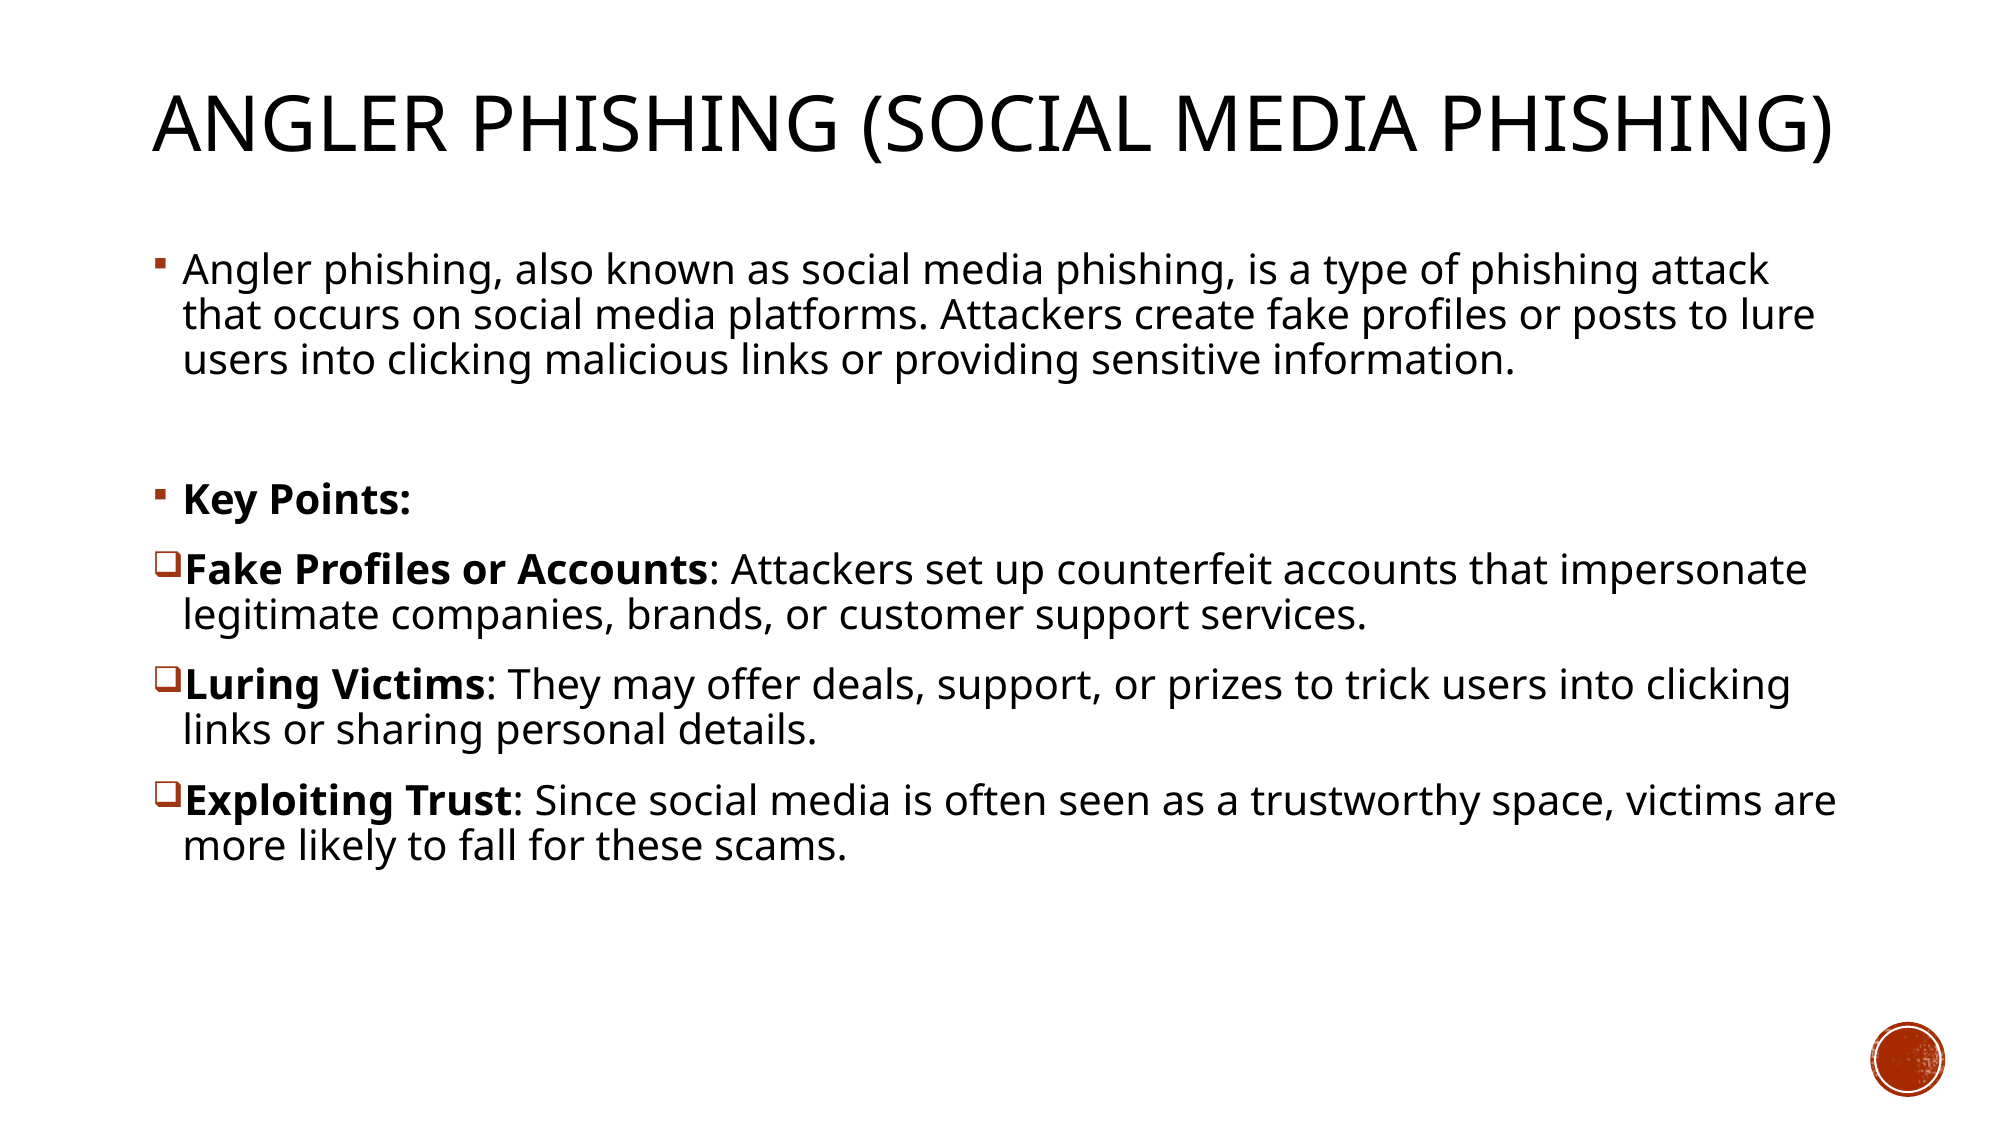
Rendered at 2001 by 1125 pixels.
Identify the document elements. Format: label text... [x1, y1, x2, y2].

title Angler Phishing (Social Media Phishing) [137, 59, 1863, 194]
list Angler phishing, also known as social media phishing, is a type of phishing attack that occurs on social media platforms. Attackers create fake profiles or posts to lure users into clicking malicious links or providing sensitive information. Key Points: Fake Profiles or Accounts: Attackers set up counterfeit accounts that impersonate legitimate companies, brands, or customer support services. Luring Victims: They may offer deals, support, or prizes to trick users into clicking links or sharing personal details. Exploiting Trust: Since social media is often seen as a trustworthy space, victims are more likely to fall for these scams. [137, 241, 1863, 1014]
